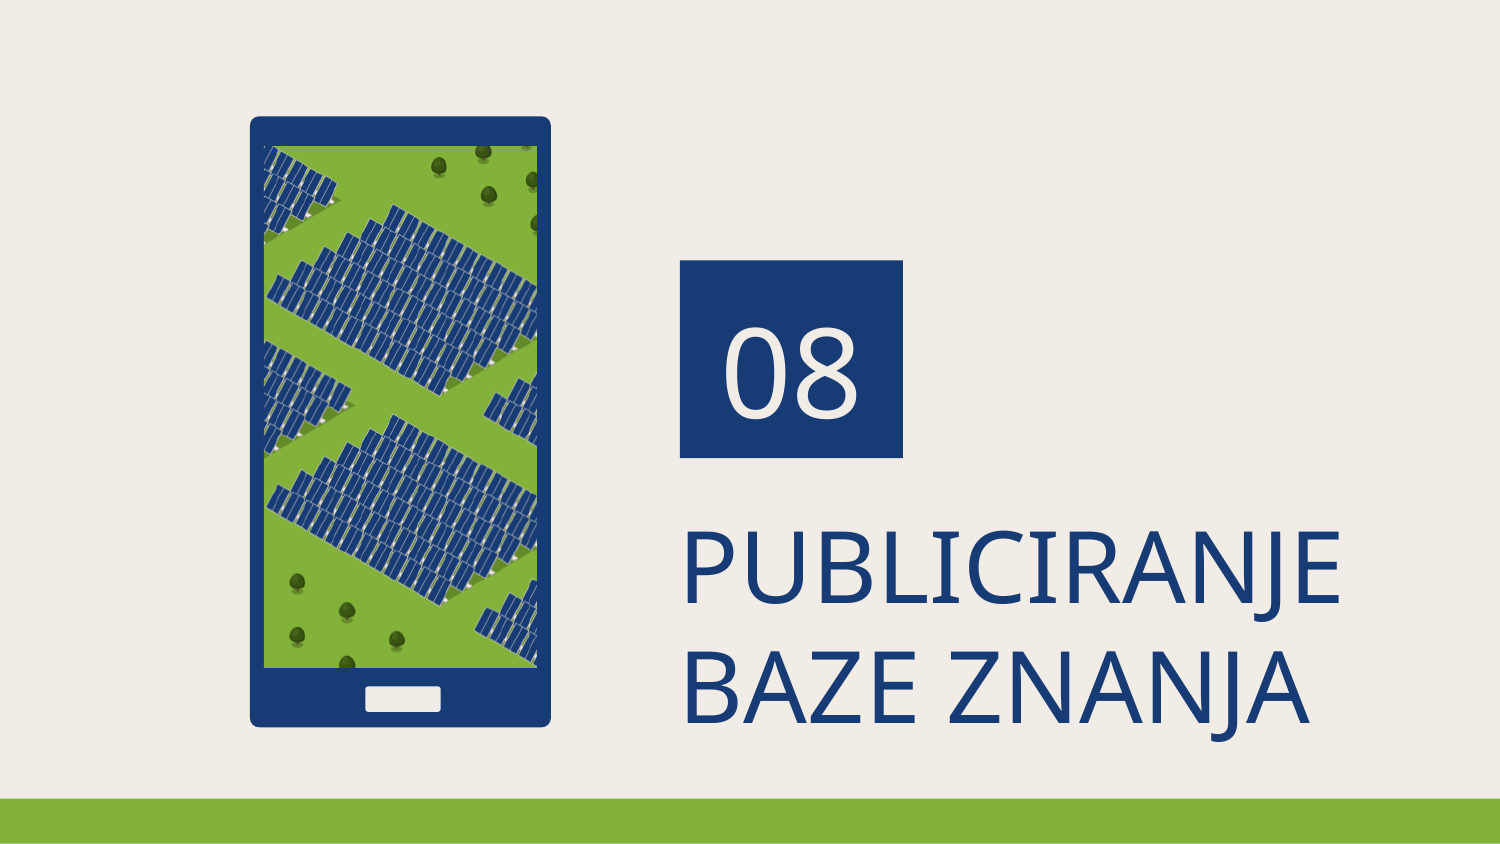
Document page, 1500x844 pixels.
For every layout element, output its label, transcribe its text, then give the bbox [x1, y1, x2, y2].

title PUBLICIRANJE BAZE ZNANJA [663, 488, 1383, 756]
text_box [249, 116, 552, 728]
title 08 [679, 260, 903, 459]
picture [263, 146, 538, 668]
